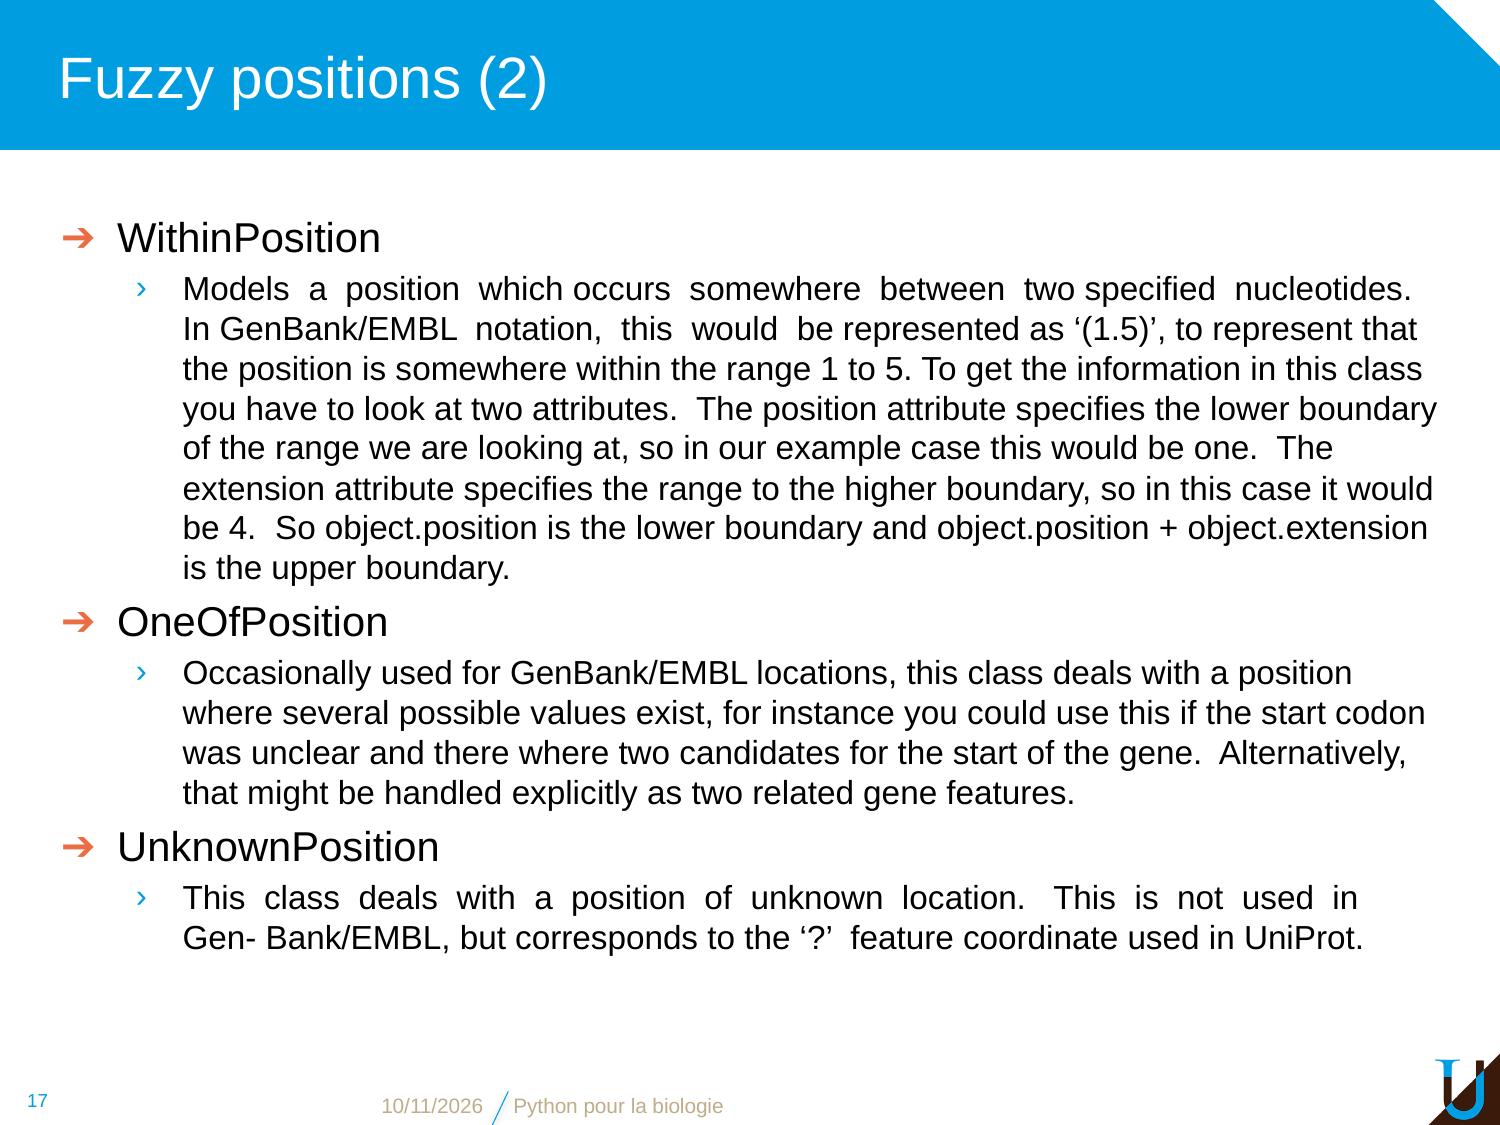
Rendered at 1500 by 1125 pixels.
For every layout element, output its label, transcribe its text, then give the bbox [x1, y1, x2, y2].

slide_number 17 [0, 1074, 75, 1125]
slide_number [147, 1091, 498, 1125]
footer Python pour la biologie [498, 1091, 1362, 1125]
picture [1425, 1050, 1500, 1125]
list WithinPosition Models a position which occurs somewhere between two specified nucleotides. In GenBank/EMBL notation, this would be represented as ‘(1.5)’, to represent that the position is somewhere within the range 1 to 5. To get the information in this class you have to look at two attributes. The position attribute specifies the lower boundary of the range we are looking at, so in our example case this would be one. The extension attribute specifies the range to the higher boundary, so in this case it would be 4. So object.position is the lower boundary and object.position + object.extension is the upper boundary. OneOfPosition Occasionally used for GenBank/EMBL locations, this class deals with a position where several possible values exist, for instance you could use this if the start codon was unclear and there where two candidates for the start of the gene. Alternatively, that might be handled explicitly as two related gene features. UnknownPosition This class deals with a position of unknown location. This is not used in Gen- Bank/EMBL, but corresponds to the ‘?’ feature coordinate used in UniProt. [45, 202, 1464, 1005]
title Fuzzy positions (2) [0, 0, 1425, 150]
